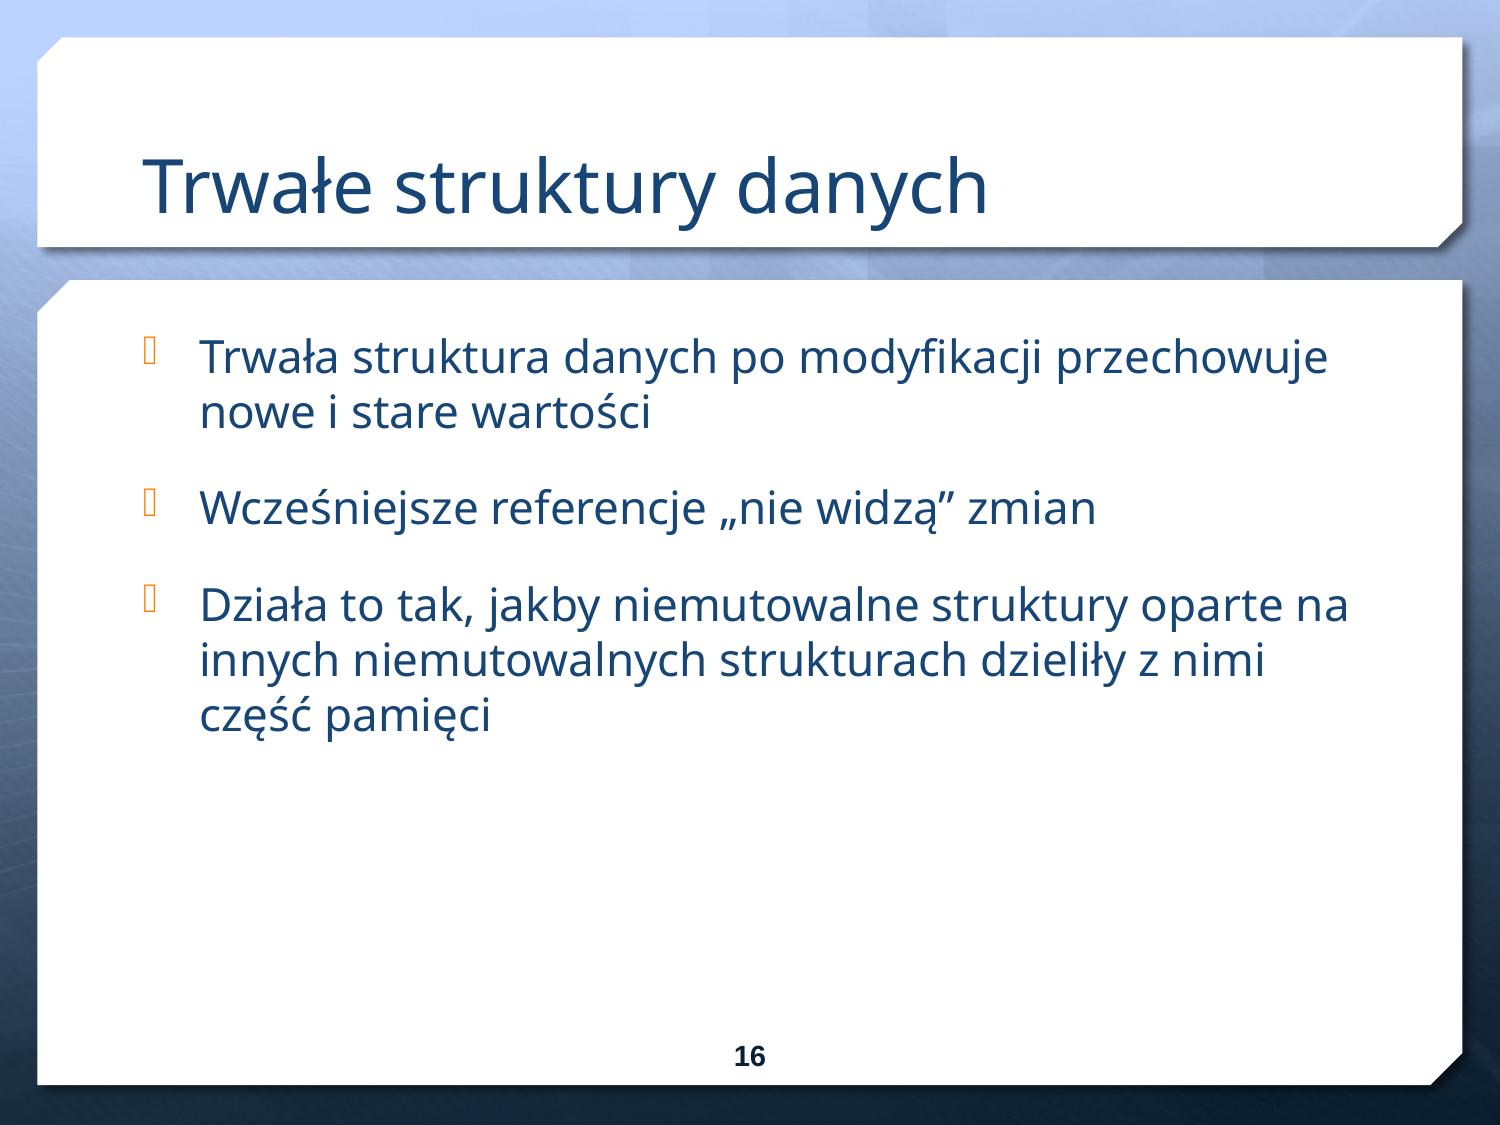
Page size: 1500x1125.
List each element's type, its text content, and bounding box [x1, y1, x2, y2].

title Trwałe struktury danych [127, 48, 1372, 236]
list Trwała struktura danych po modyfikacji przechowuje nowe i stare wartości Wcześniejsze referencje „nie widzą” zmian Działa to tak, jakby niemutowalne struktury oparte na innych niemutowalnych strukturach dzieliły z nimi część pamięci [127, 319, 1372, 978]
slide_number 16 [706, 1025, 794, 1085]
